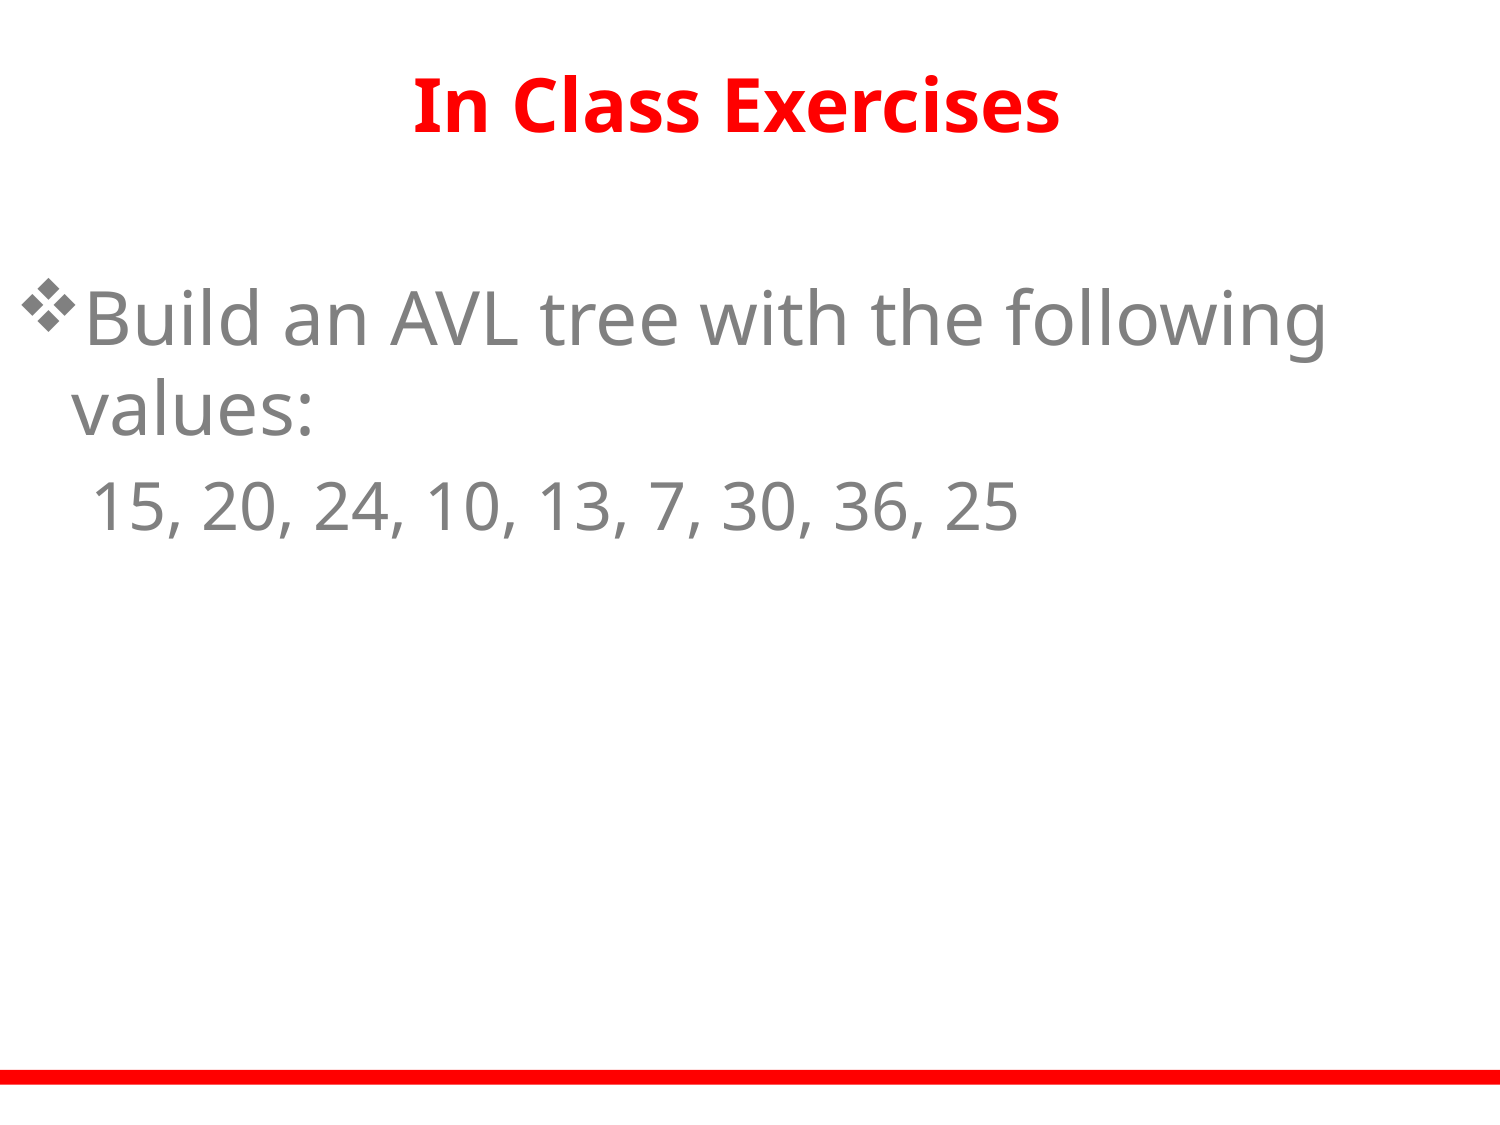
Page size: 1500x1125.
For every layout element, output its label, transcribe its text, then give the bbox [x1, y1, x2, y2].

list Build an AVL tree with the following values: 15, 20, 24, 10, 13, 7, 30, 36, 25 [0, 262, 1500, 1005]
title In Class Exercises [29, 8, 1447, 197]
